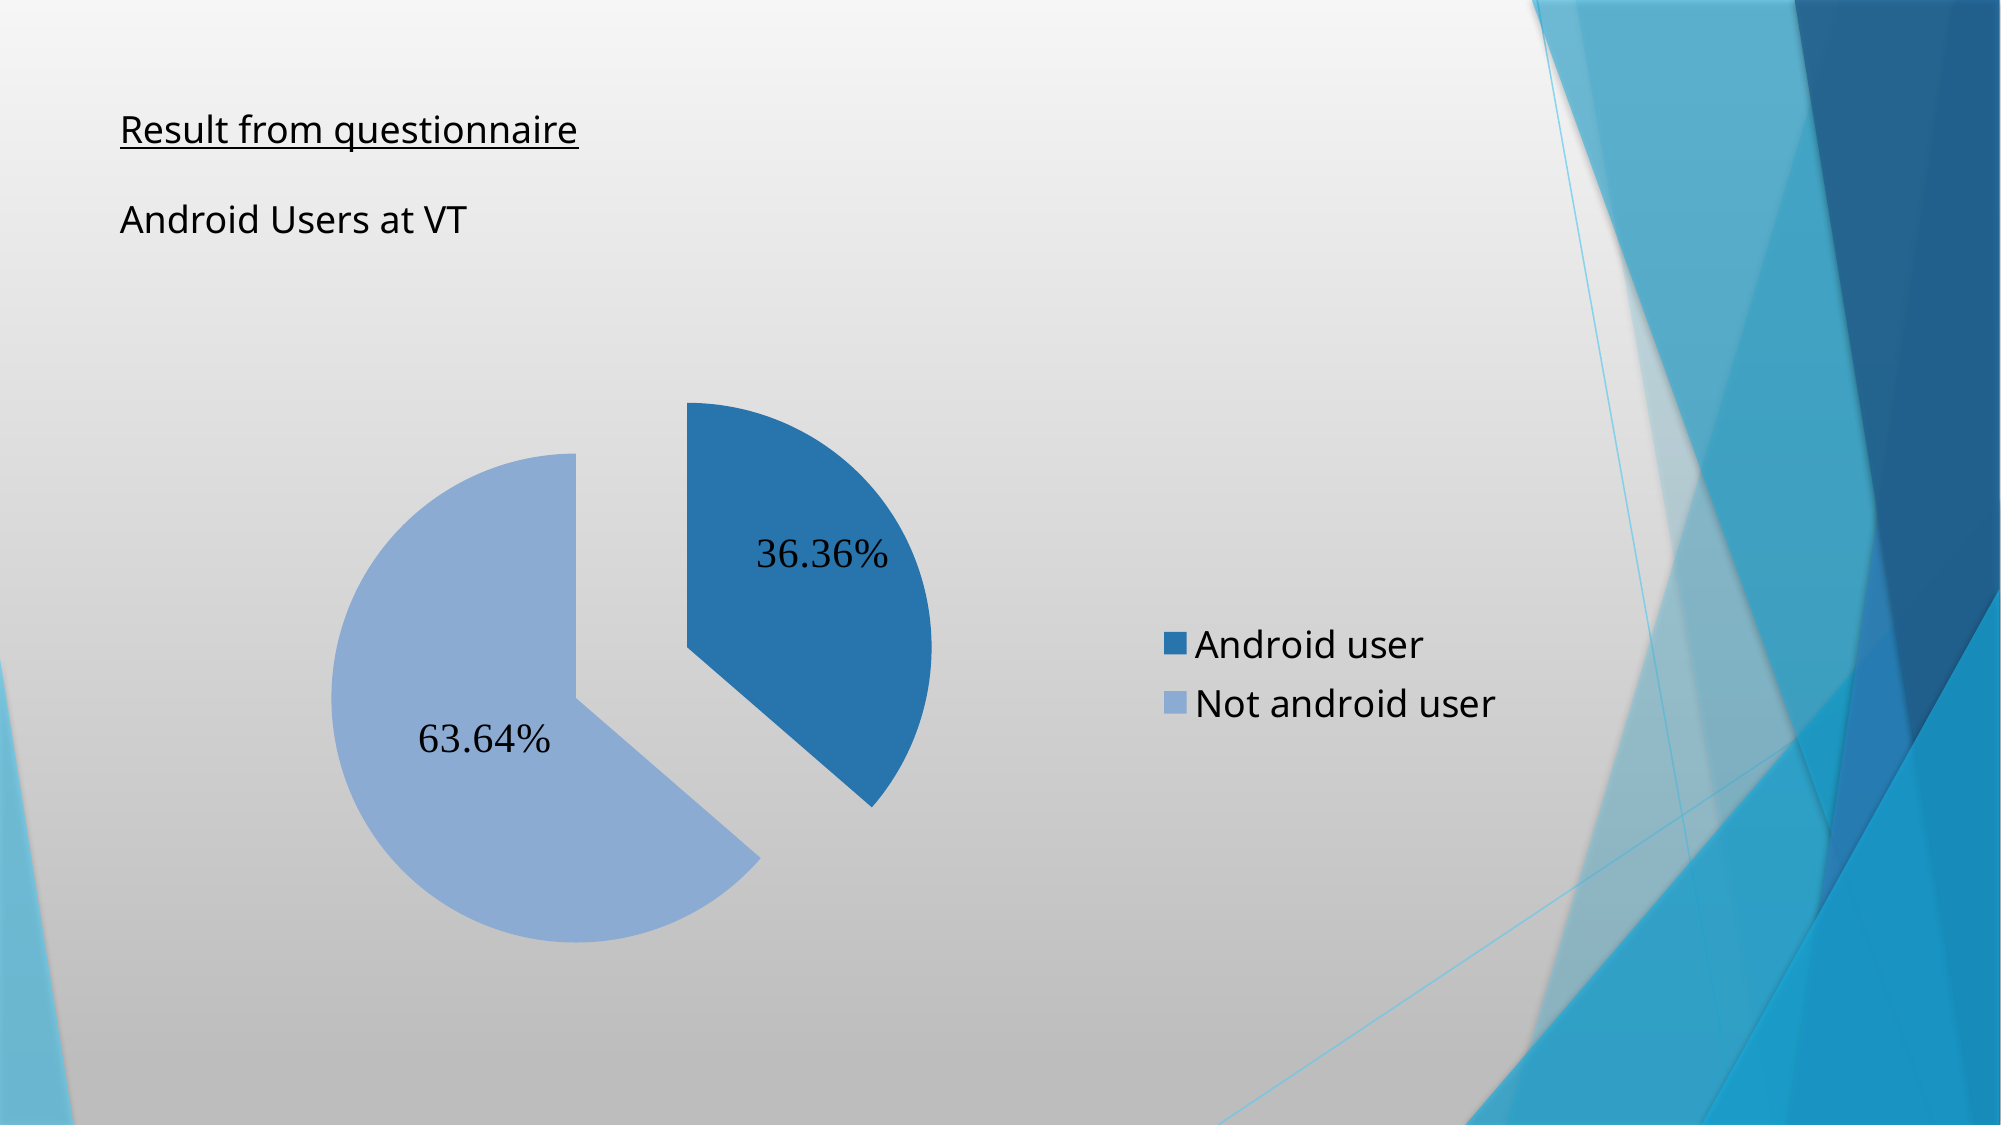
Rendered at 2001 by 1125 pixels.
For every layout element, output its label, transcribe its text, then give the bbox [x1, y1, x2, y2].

chart [110, 354, 1522, 992]
text_box Result from questionnaire Android Users at VT [105, 98, 594, 249]
